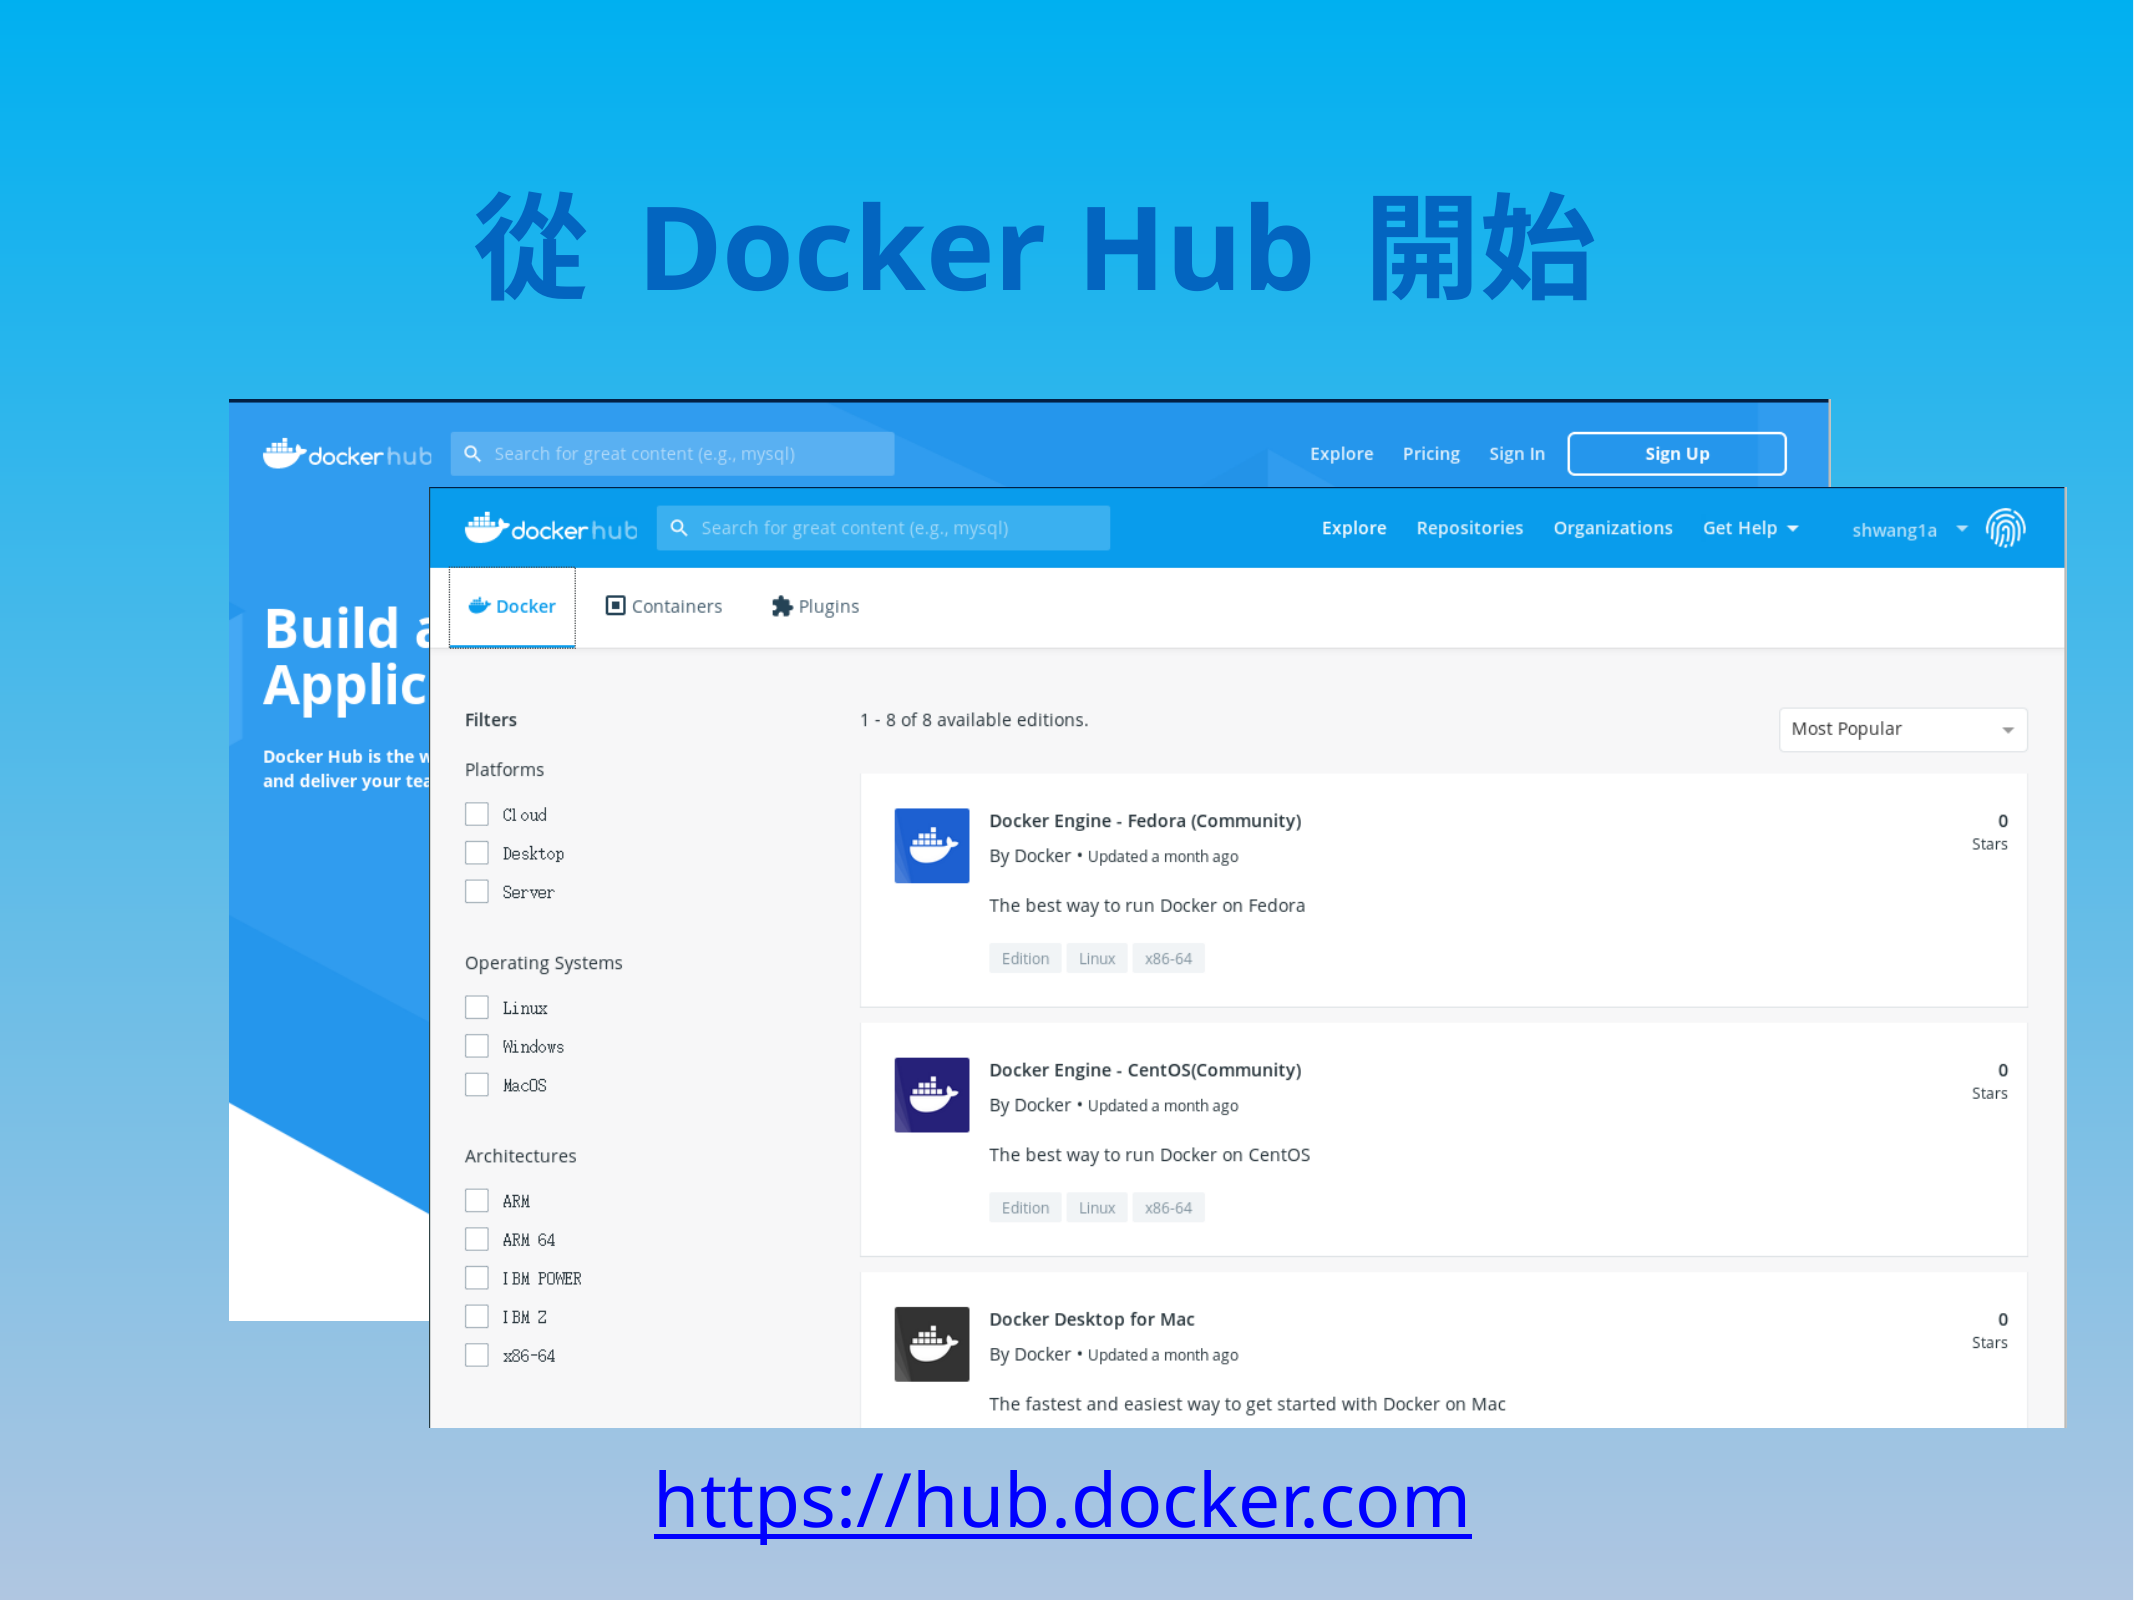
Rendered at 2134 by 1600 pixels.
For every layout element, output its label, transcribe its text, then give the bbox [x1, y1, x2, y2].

title 從Docker Hub開始 [467, 160, 1667, 398]
picture [228, 399, 2067, 1428]
text_box https://hub.docker.com [651, 1450, 1482, 1556]
